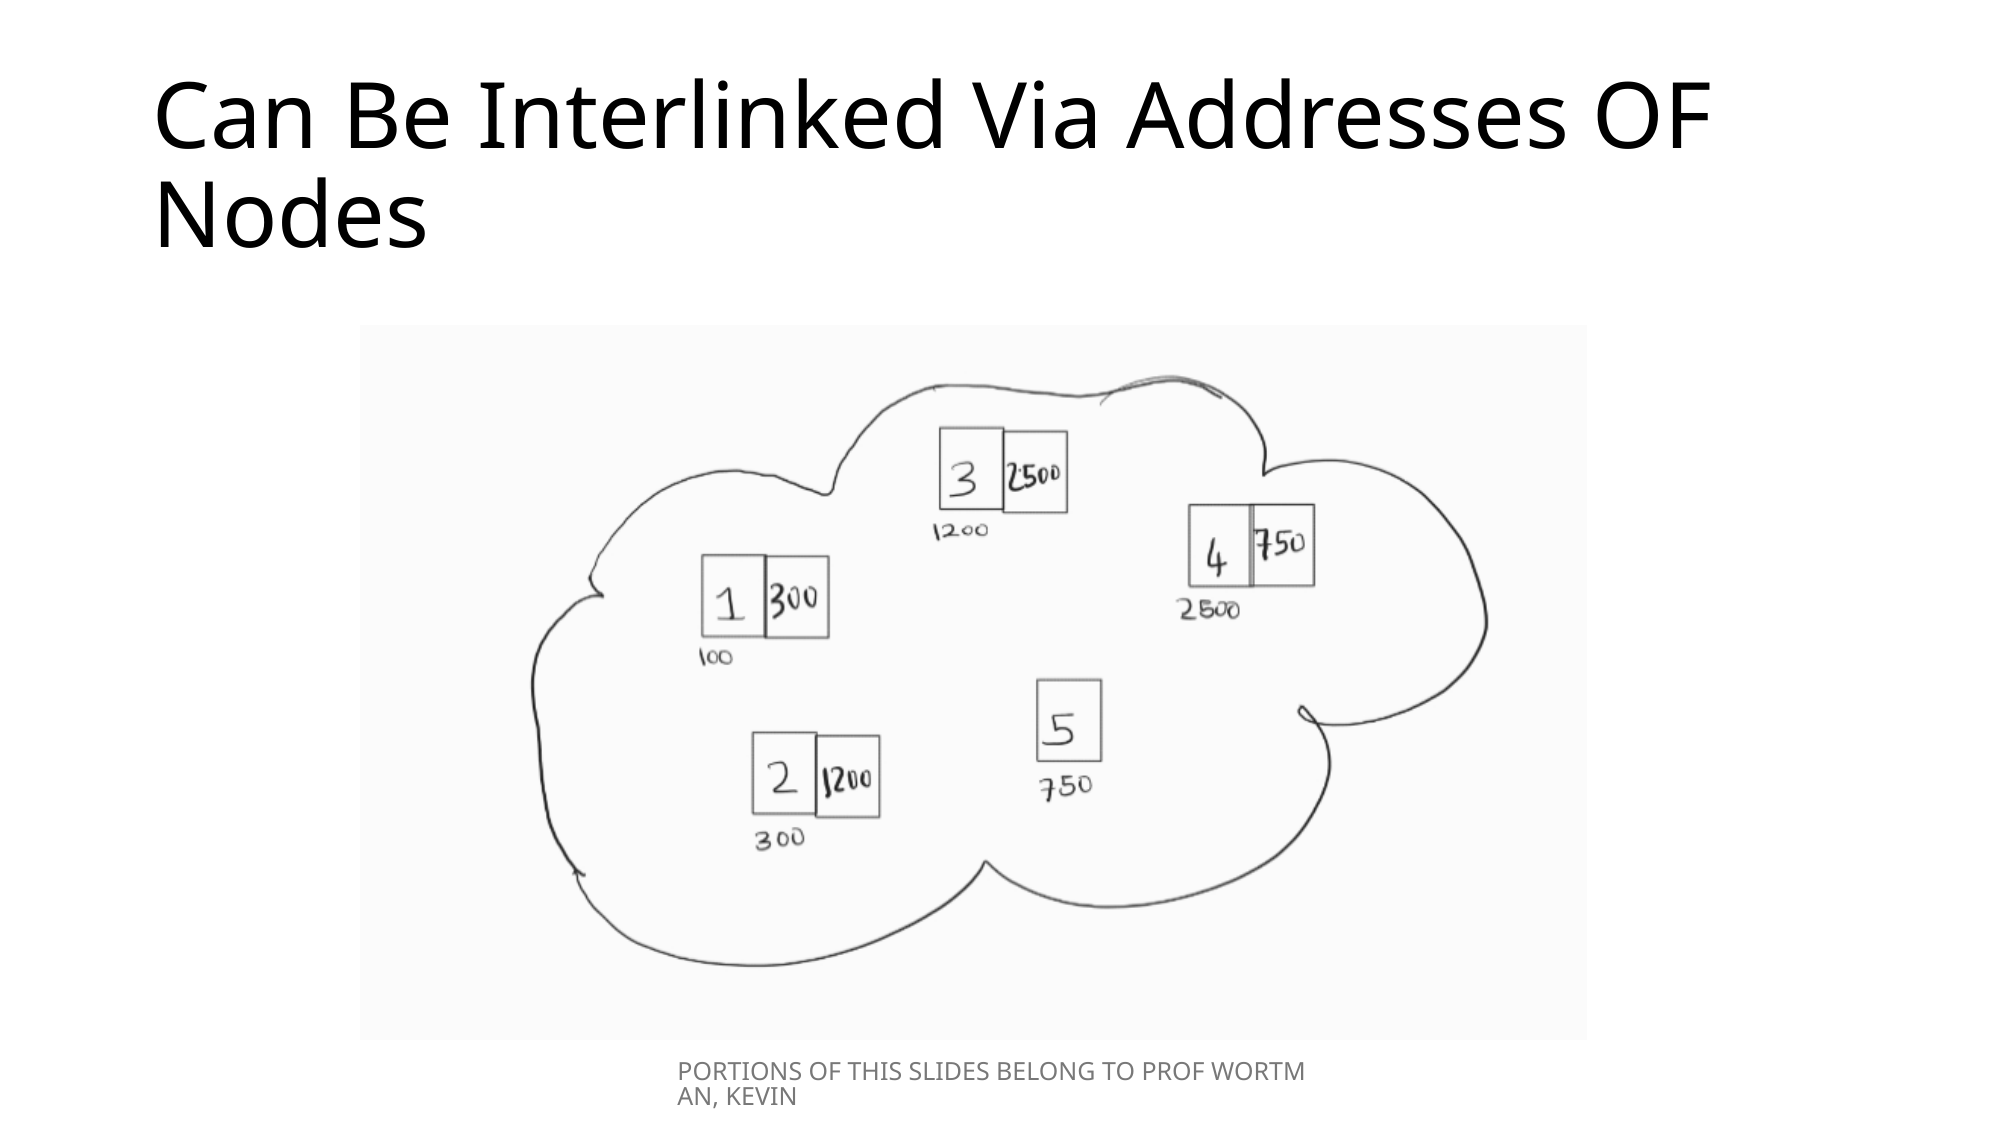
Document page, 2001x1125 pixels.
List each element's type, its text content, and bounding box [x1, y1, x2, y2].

footer PORTIONS OF THIS SLIDES BELONG TO PROF WORTMAN, KEVIN [662, 1042, 1338, 1103]
title Can Be Interlinked Via Addresses OF Nodes [137, 59, 1863, 278]
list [360, 325, 1588, 1040]
